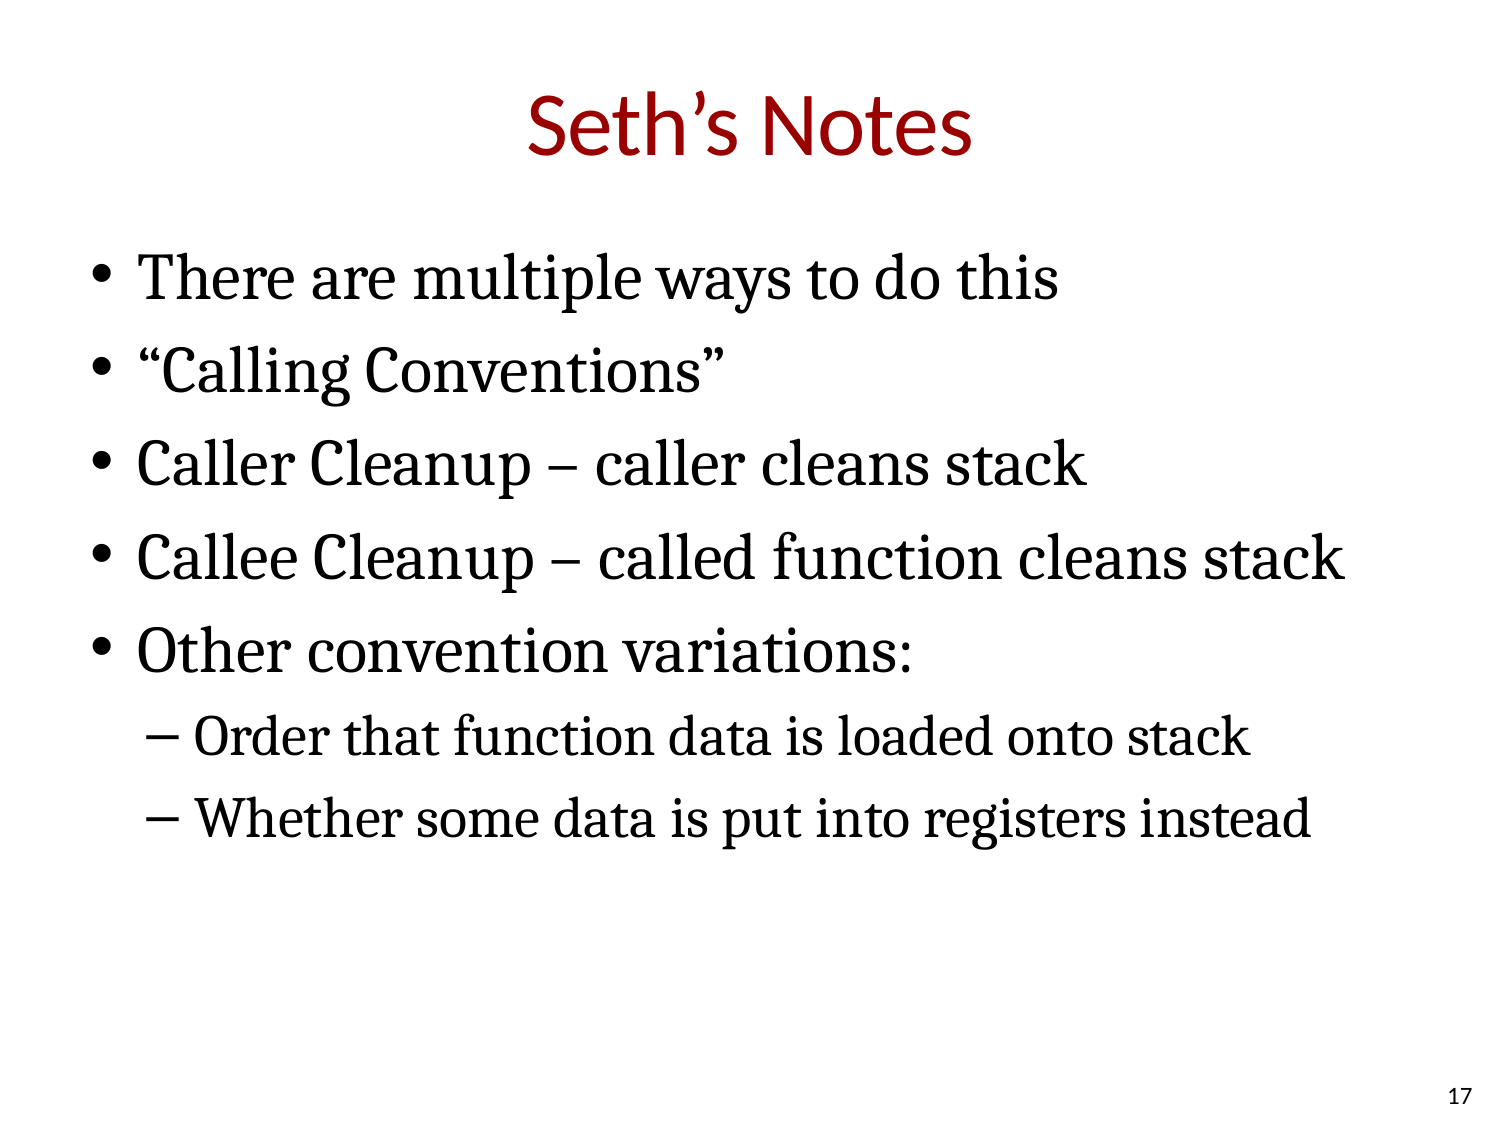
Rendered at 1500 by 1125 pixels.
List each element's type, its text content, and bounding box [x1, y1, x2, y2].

list There are multiple ways to do this “Calling Conventions” Caller Cleanup – caller cleans stack Callee Cleanup – called function cleans stack Other convention variations: Order that function data is loaded onto stack Whether some data is put into registers instead [75, 224, 1425, 1005]
slide_number 17 [1137, 1065, 1488, 1125]
title Seth’s Notes [75, 24, 1425, 213]
